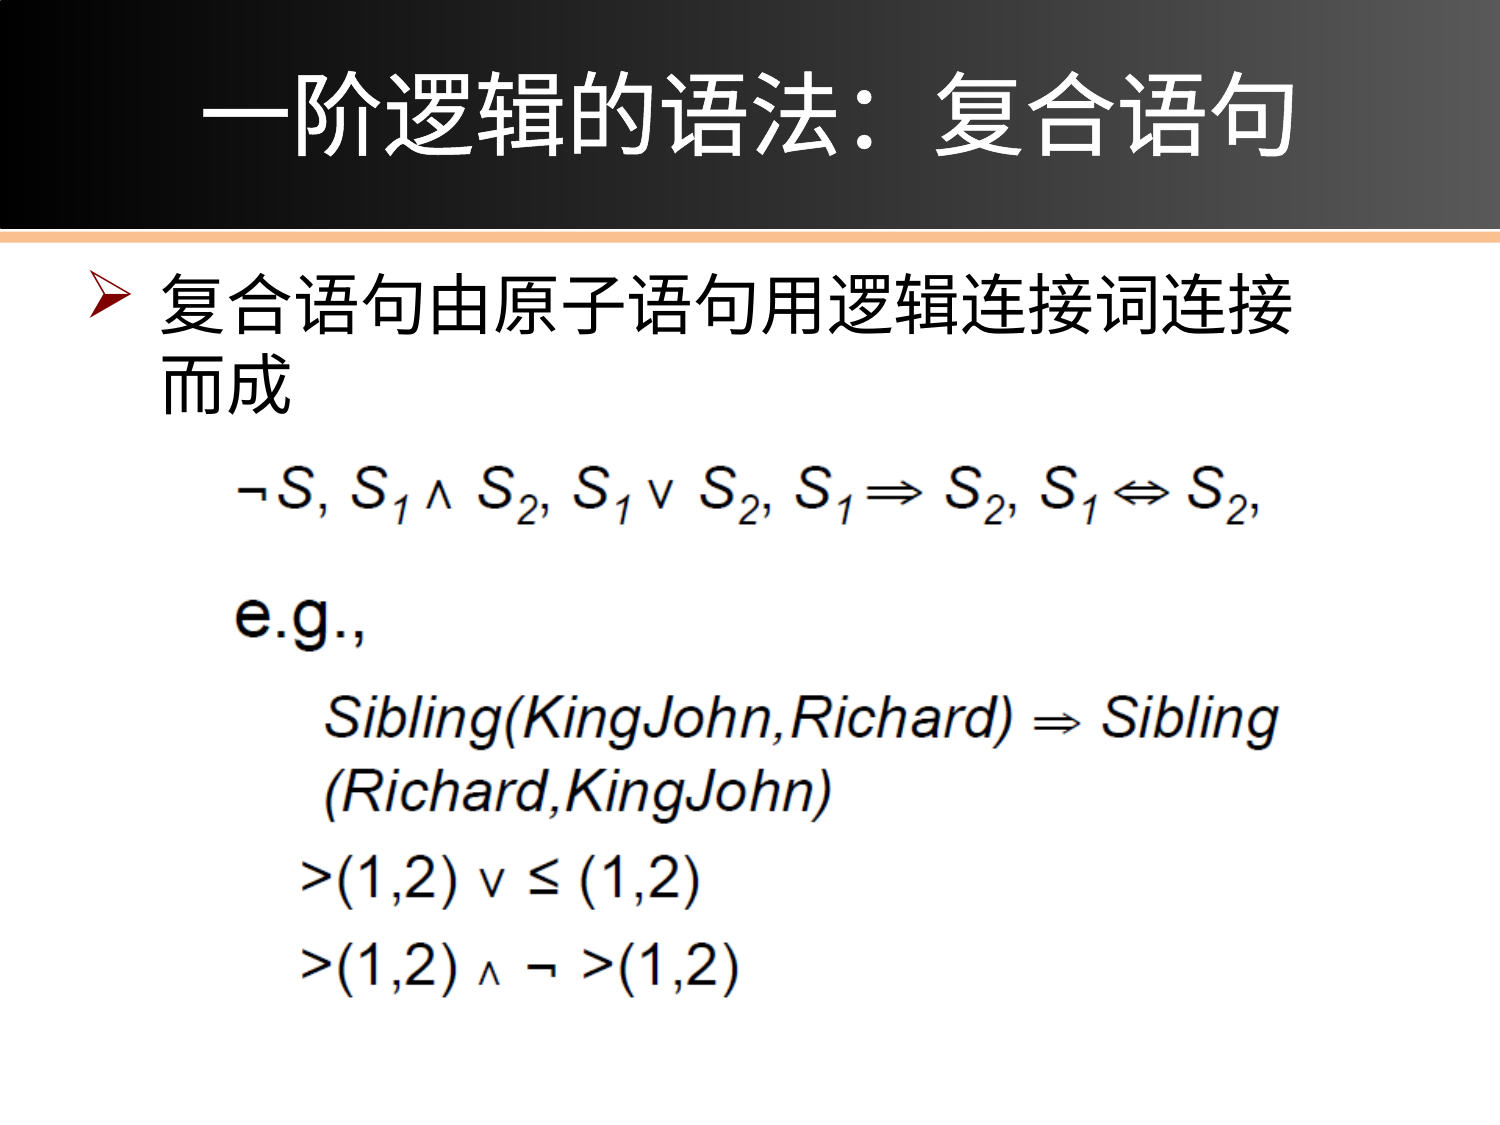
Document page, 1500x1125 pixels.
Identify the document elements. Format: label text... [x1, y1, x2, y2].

title 一阶逻辑的语法：复合语句 [0, 0, 1500, 229]
list 复合语句由原子语句用逻辑连接词连接而成 [64, 255, 1376, 1083]
picture [218, 444, 1282, 531]
picture [214, 585, 1294, 1007]
